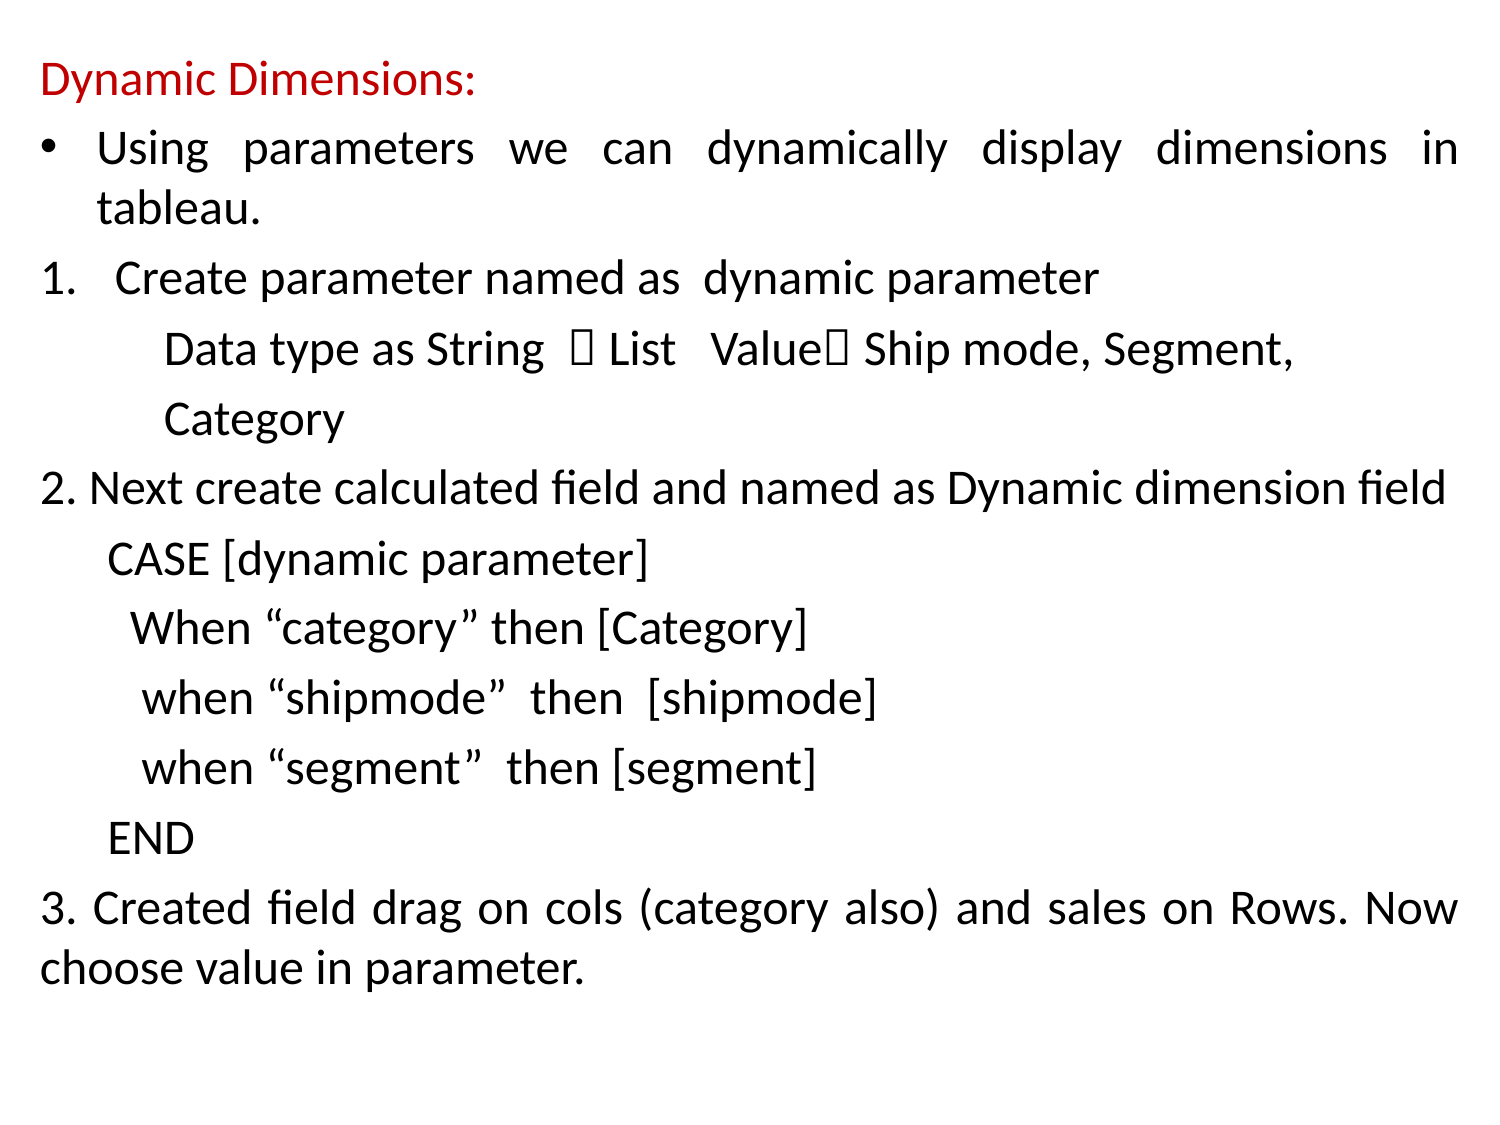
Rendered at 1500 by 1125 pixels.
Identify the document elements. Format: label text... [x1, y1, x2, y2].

list Dynamic Dimensions: Using parameters we can dynamically display dimensions in tableau. Create parameter named as dynamic parameter Data type as String  List Value Ship mode, Segment, Category 2. Next create calculated field and named as Dynamic dimension field CASE [dynamic parameter] When “category” then [Category] when “shipmode” then [shipmode] when “segment” then [segment] END 3. Created field drag on cols (category also) and sales on Rows. Now choose value in parameter. [24, 37, 1475, 1088]
